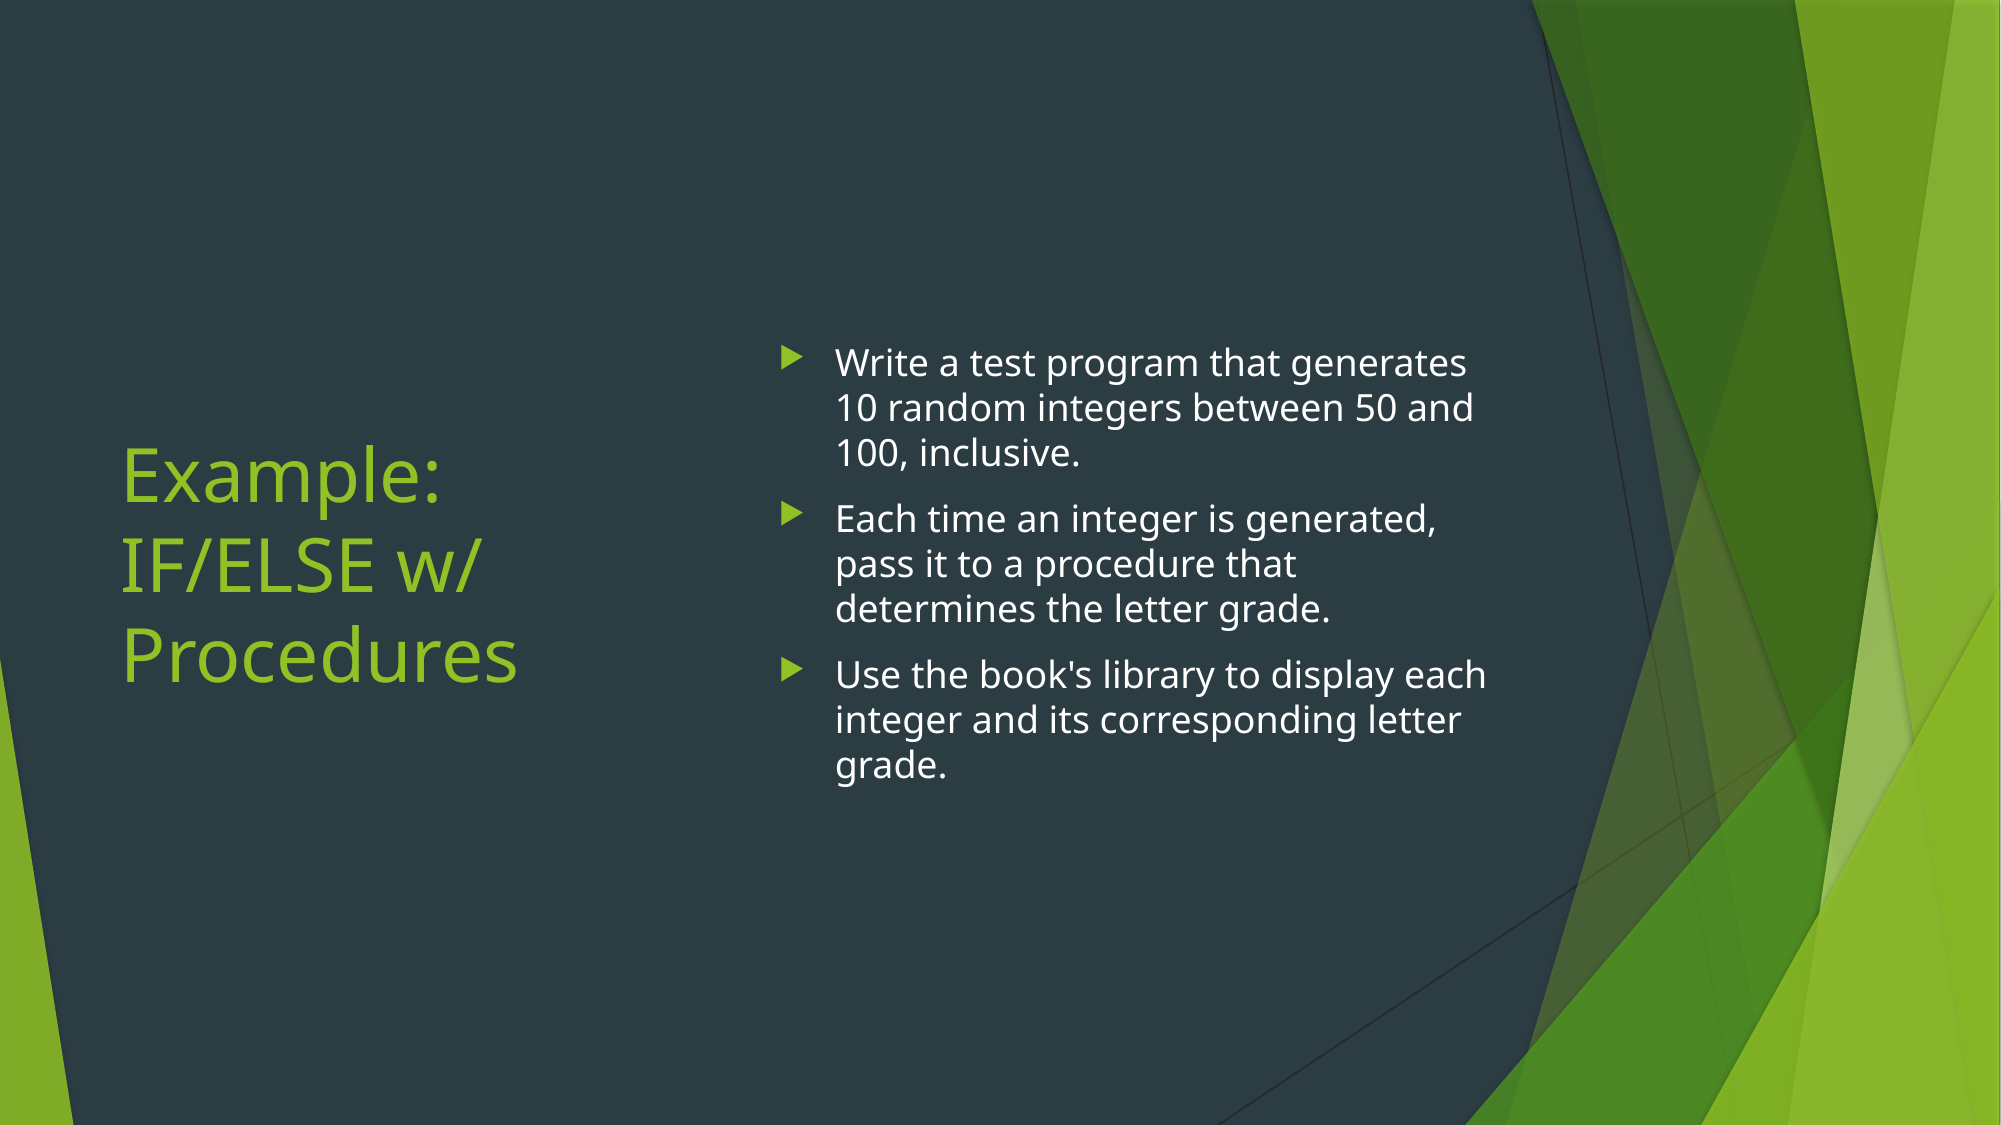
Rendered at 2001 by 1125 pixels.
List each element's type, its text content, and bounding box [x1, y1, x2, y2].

title Example: IF/ELSE w/ Procedures [105, 133, 658, 991]
list Write a test program that generates 10 random integers between 50 and 100, inclusive. Each time an integer is generated, pass it to a procedure that determines the letter grade. Use the book's library to display each integer and its corresponding letter grade. [763, 133, 1522, 991]
